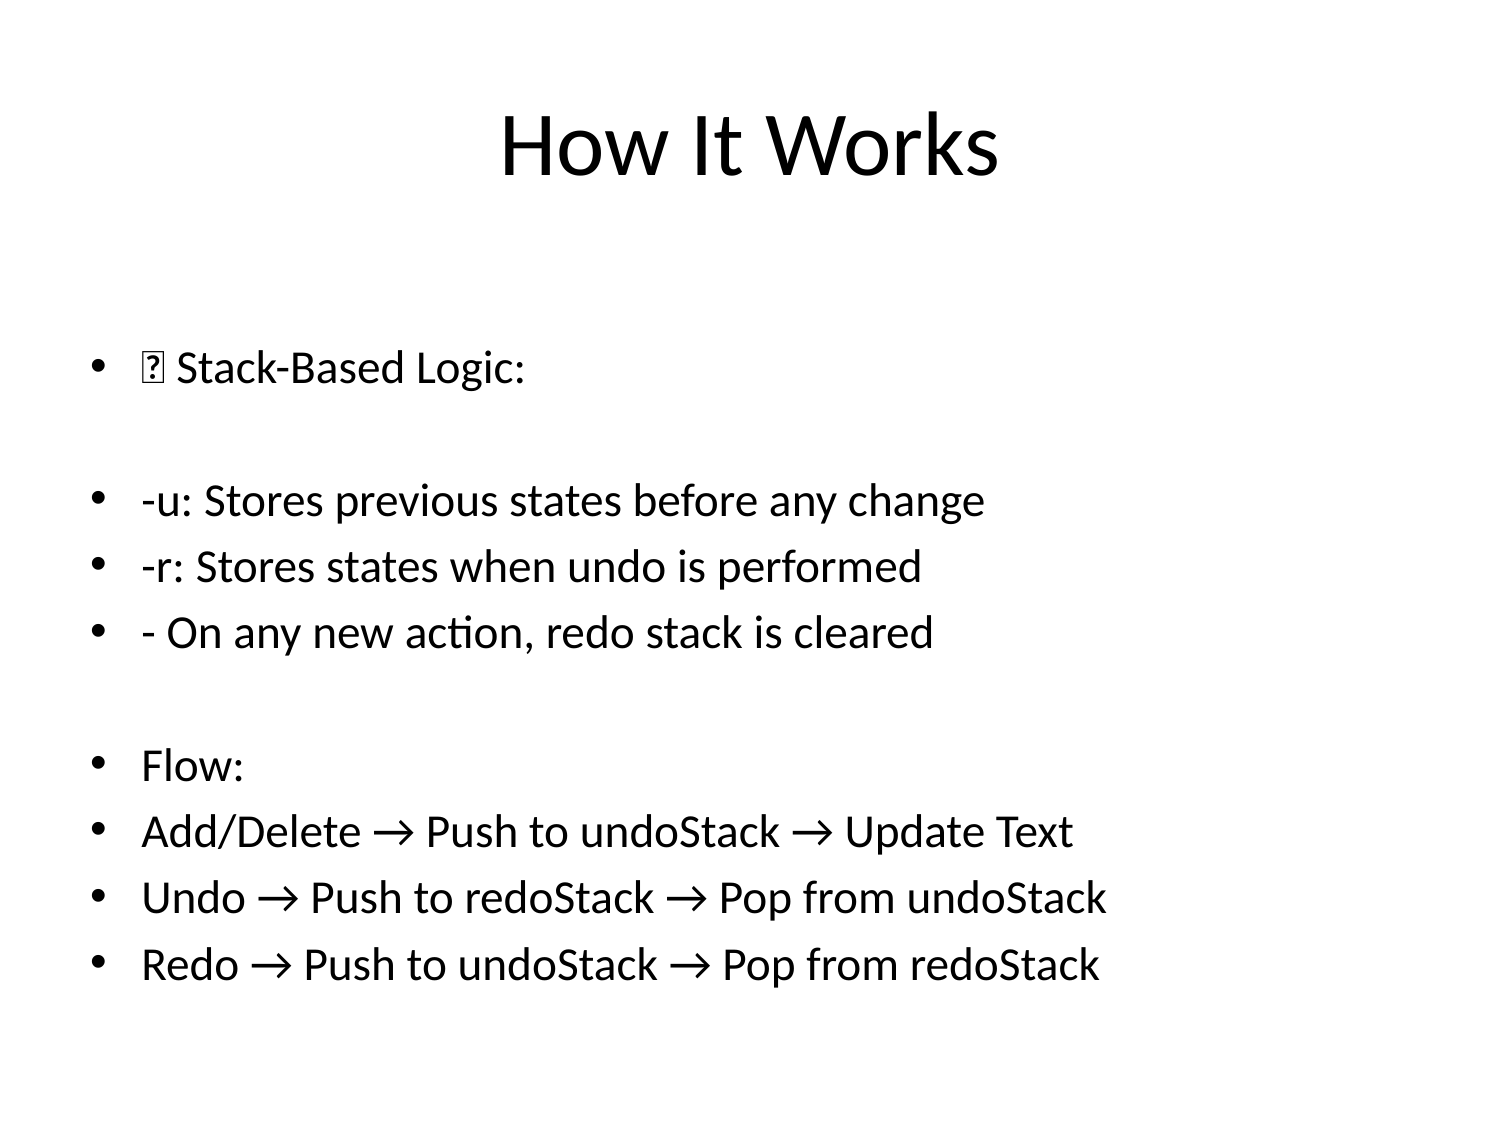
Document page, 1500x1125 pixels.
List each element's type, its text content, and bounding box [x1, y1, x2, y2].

title How It Works [75, 45, 1425, 233]
list 🔁 Stack-Based Logic: -u: Stores previous states before any change -r: Stores states when undo is performed - On any new action, redo stack is cleared Flow: Add/Delete → Push to undoStack → Update Text Undo → Push to redoStack → Pop from undoStack Redo → Push to undoStack → Pop from redoStack [75, 262, 1425, 1005]
